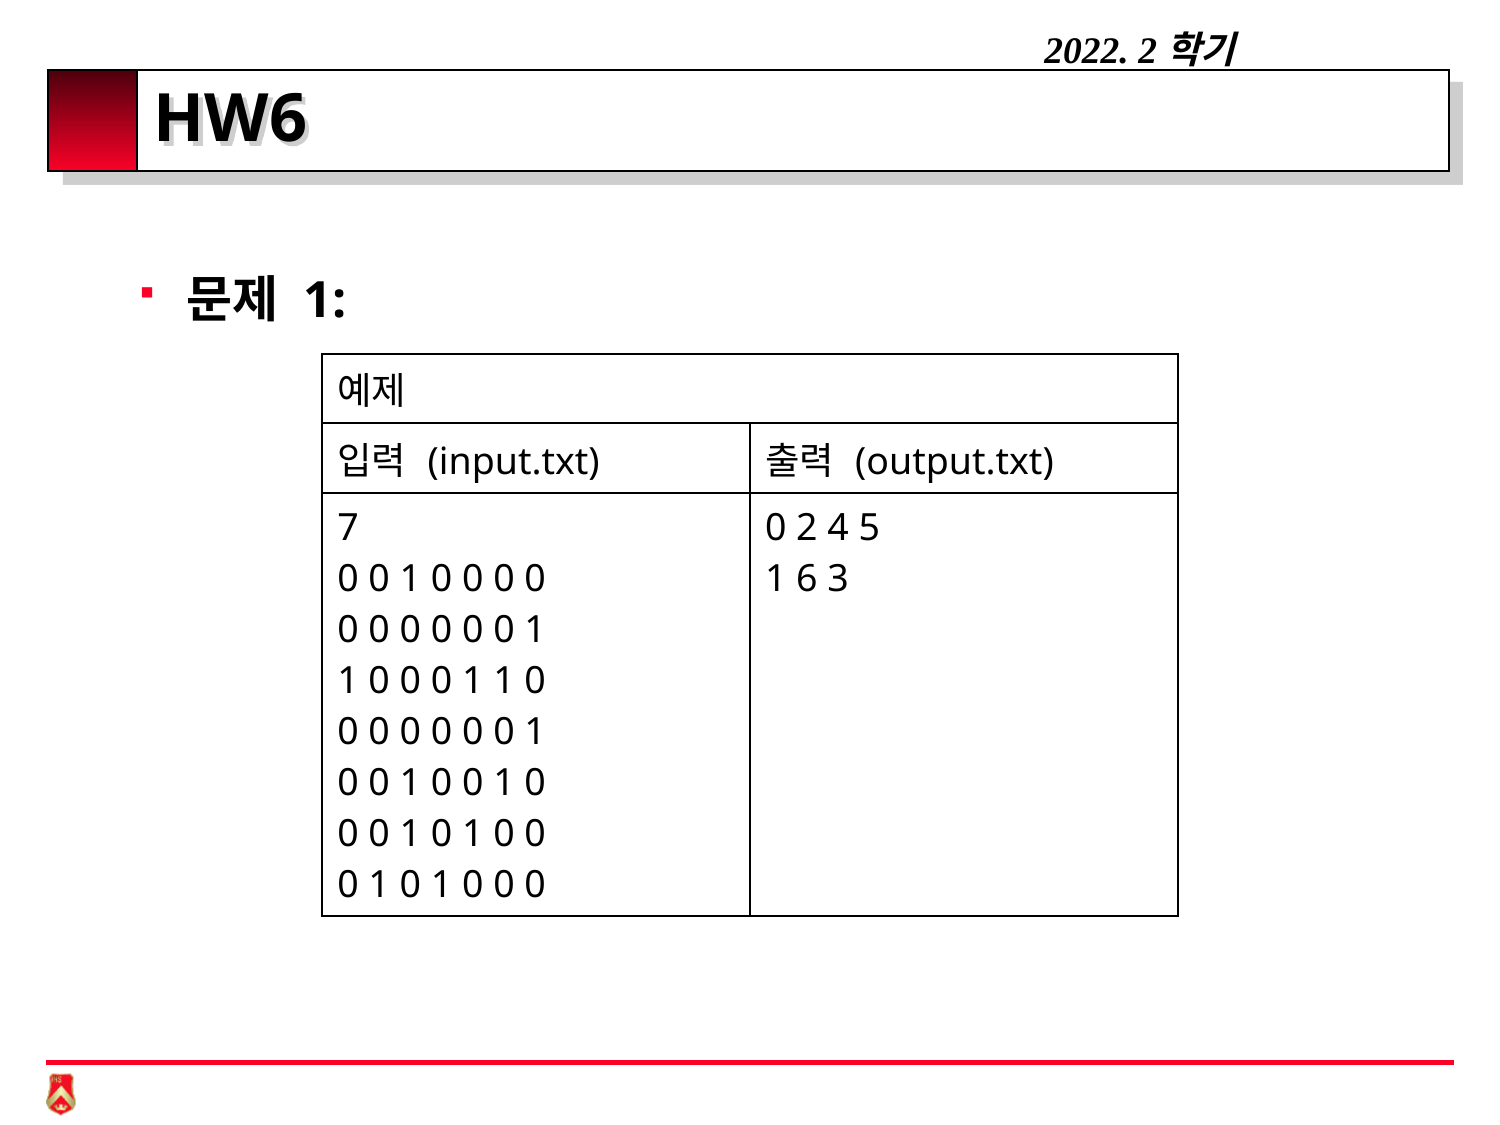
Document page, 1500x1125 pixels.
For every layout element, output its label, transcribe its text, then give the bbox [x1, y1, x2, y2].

table_cell 0 2 4 5 1 6 3 [751, 494, 1177, 915]
table_cell 입력 (input.txt) [323, 424, 749, 492]
table_header 예제 [323, 355, 1177, 422]
picture [44, 1068, 80, 1119]
list 문제 1: [123, 184, 1440, 1048]
title HW6 [138, 65, 1455, 179]
table_cell 출력 (output.txt) [751, 424, 1177, 492]
table_cell 7 0 0 1 0 0 0 0 0 0 0 0 0 0 1 1 0 0 0 1 1 0 0 0 0 0 0 0 1 0 0 1 0 0 1 0 0 0 1 0 1 0 0 0 1 0 1 0 0 0 [323, 494, 749, 915]
